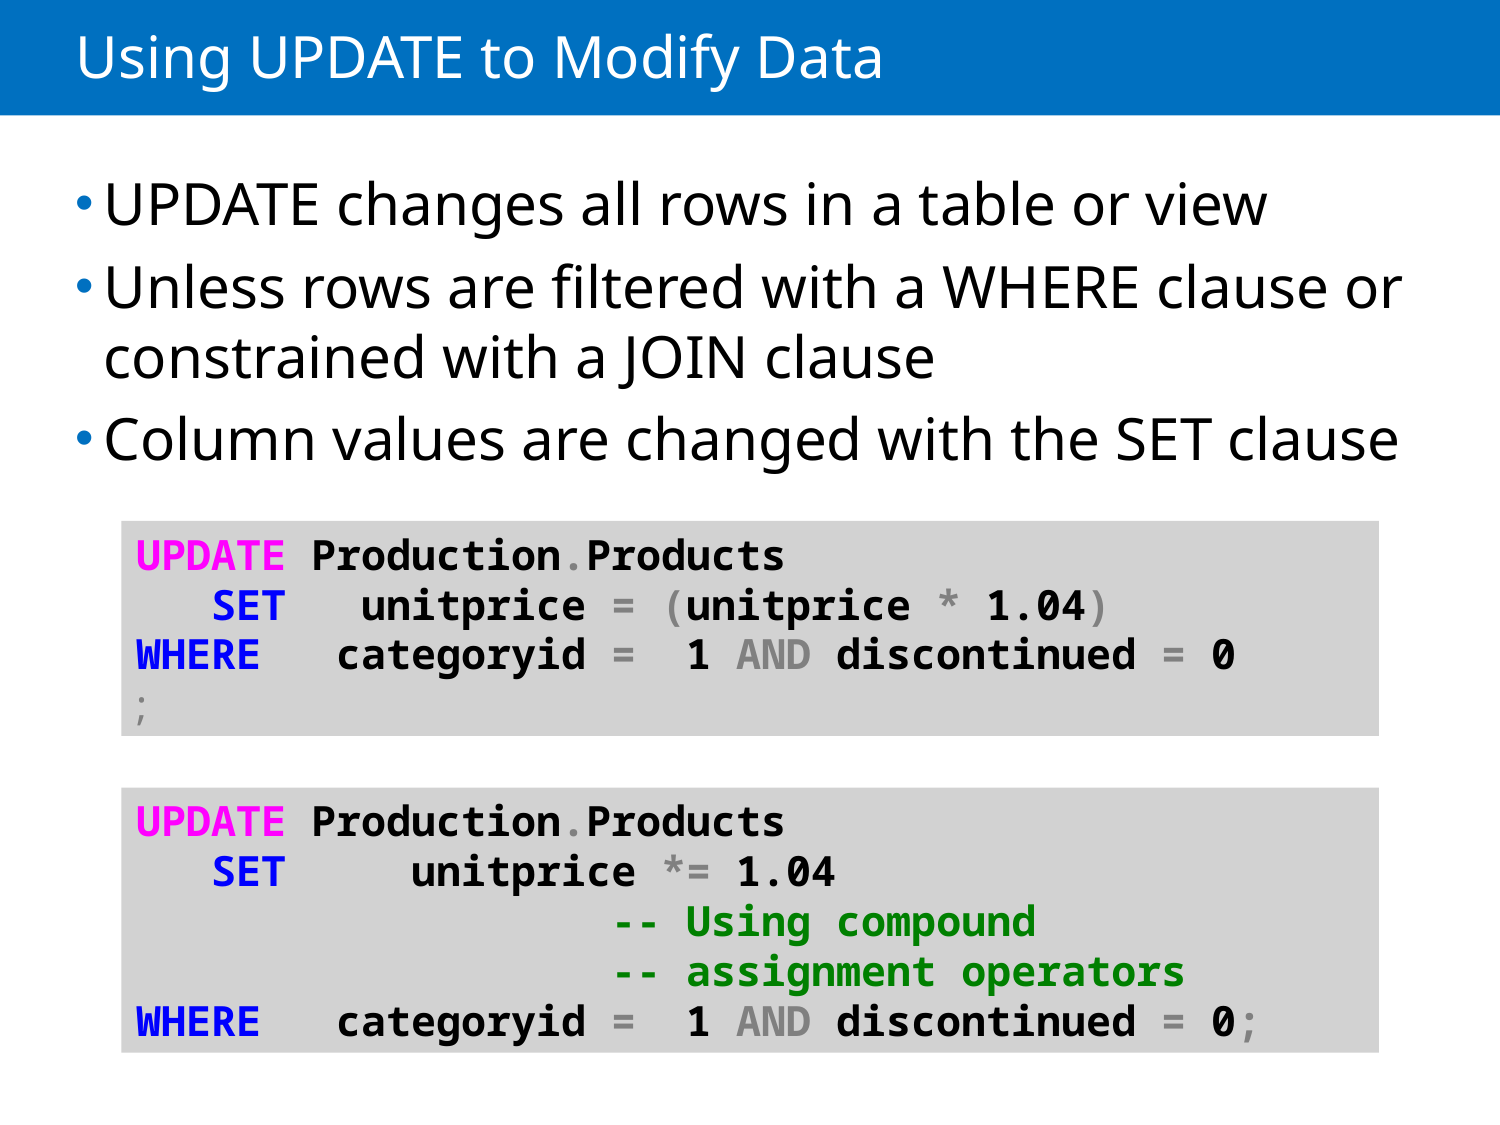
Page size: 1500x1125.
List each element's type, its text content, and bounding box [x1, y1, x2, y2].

text_box UPDATE Production.Products SET unitprice = (unitprice * 1.04) WHERE categoryid = 1 AND discontinued = 0 ; [121, 520, 1379, 736]
list UPDATE changes all rows in a table or view Unless rows are filtered with a WHERE clause or constrained with a JOIN clause Column values are changed with the SET clause [74, 167, 1408, 1013]
text_box UPDATE Production.Products SET unitprice *= 1.04 -- Using compound -- assignment operators WHERE categoryid = 1 AND discontinued = 0; [121, 787, 1379, 1053]
title Using UPDATE to Modify Data [75, 0, 1351, 122]
